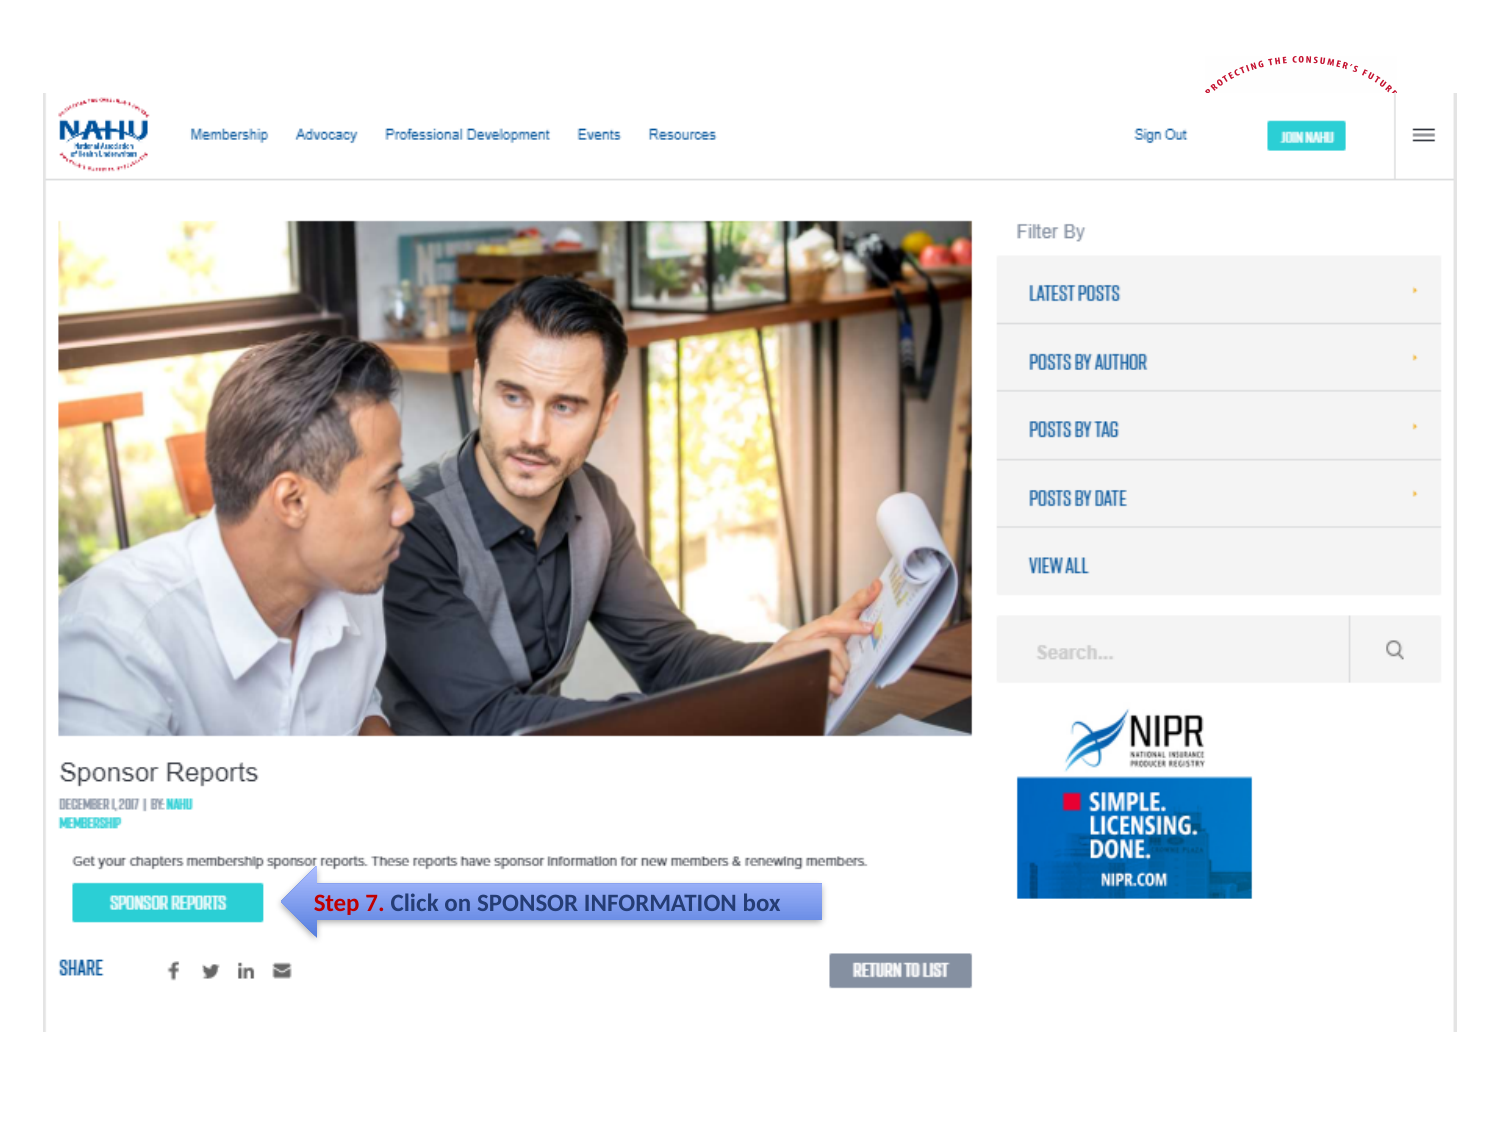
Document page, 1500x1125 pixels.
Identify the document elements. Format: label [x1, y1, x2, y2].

picture [43, 56, 1457, 1032]
